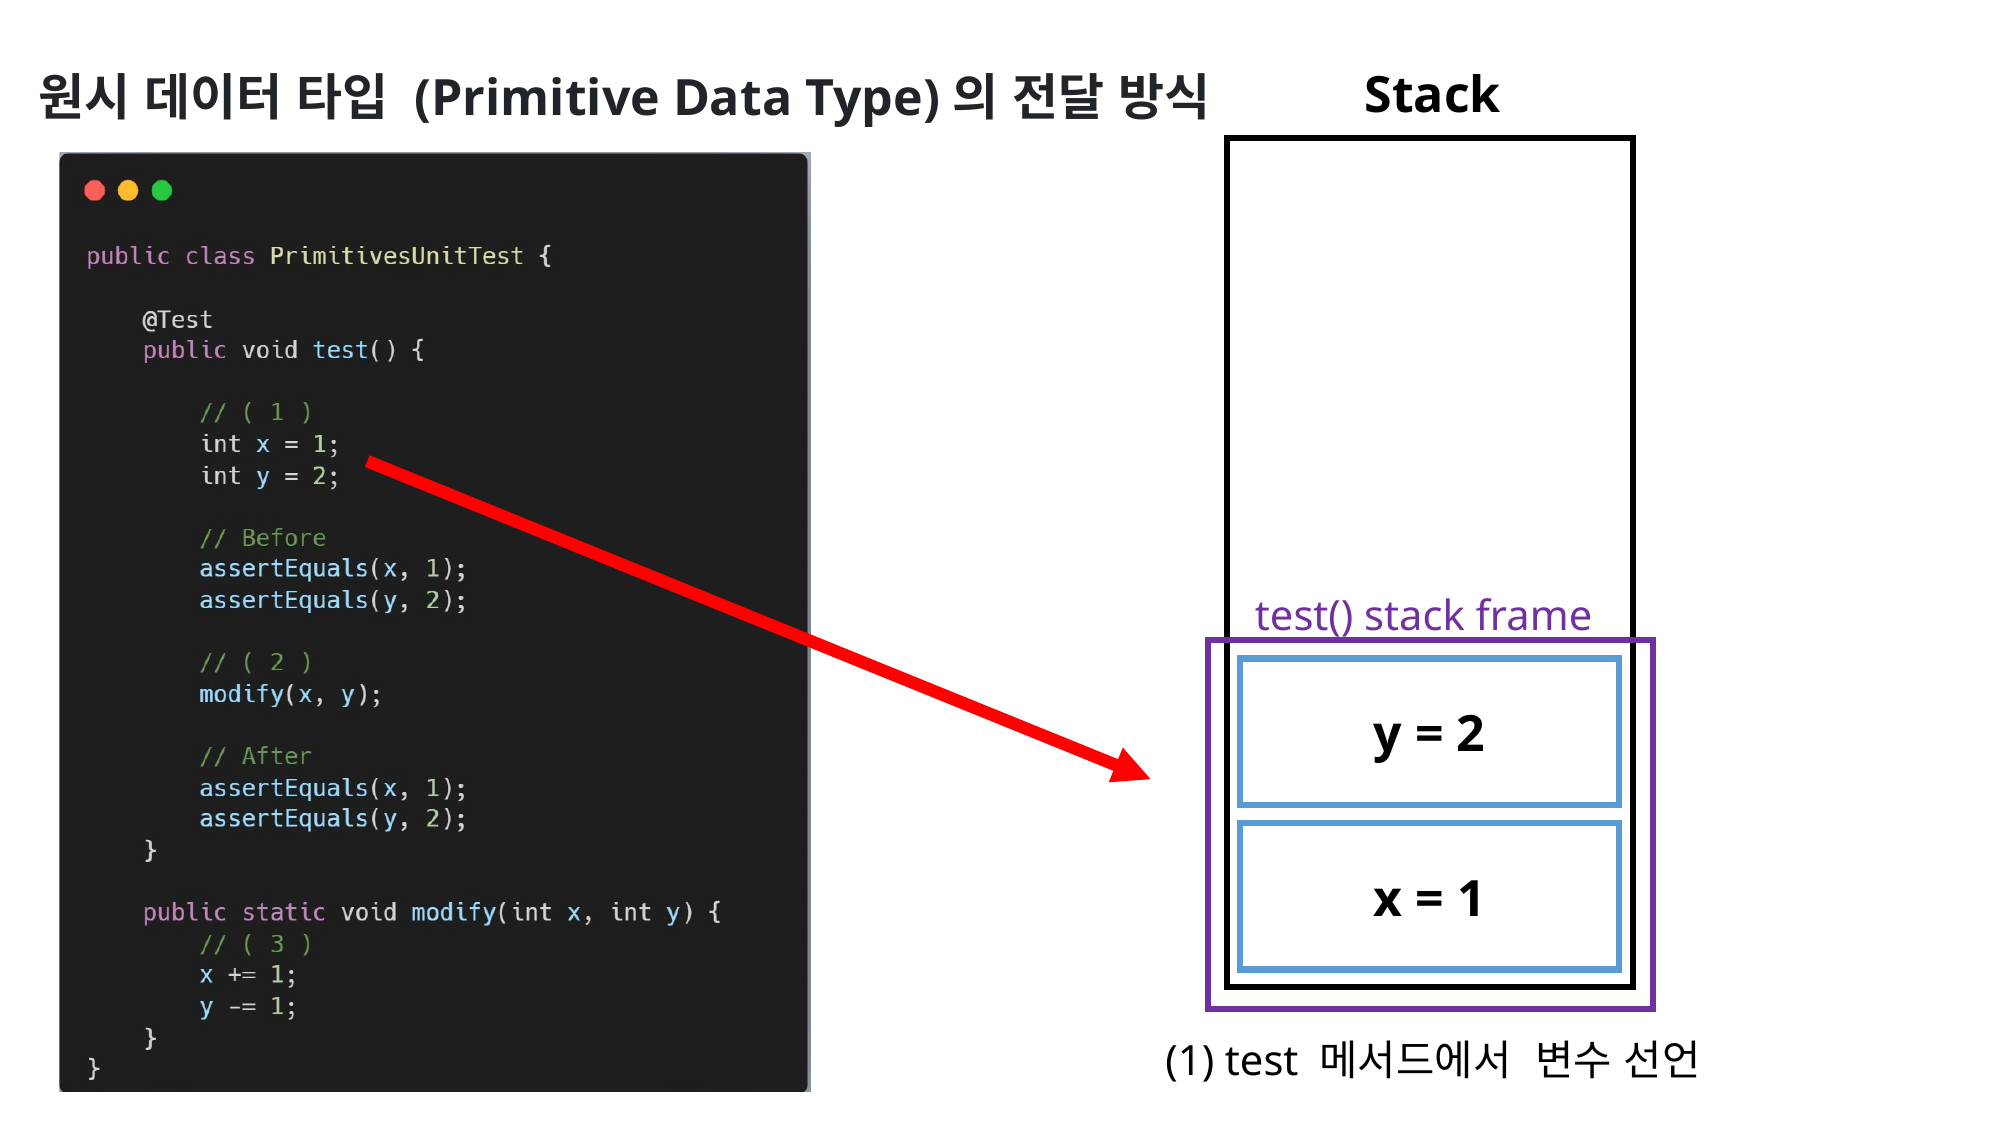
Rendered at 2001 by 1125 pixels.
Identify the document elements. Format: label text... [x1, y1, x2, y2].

text_box test() stack frame [1240, 581, 1653, 647]
text_box Stack [1350, 54, 1557, 130]
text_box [367, 461, 1151, 780]
text_box (1) test 메서드에서 변수 선언 [1150, 1026, 1813, 1092]
text_box [1226, 137, 1634, 639]
text_box 원시 데이터 타입 (Primitive Data Type)의 전달 방식 [23, 57, 1278, 133]
text_box [1207, 639, 1654, 1010]
picture [59, 152, 811, 1092]
